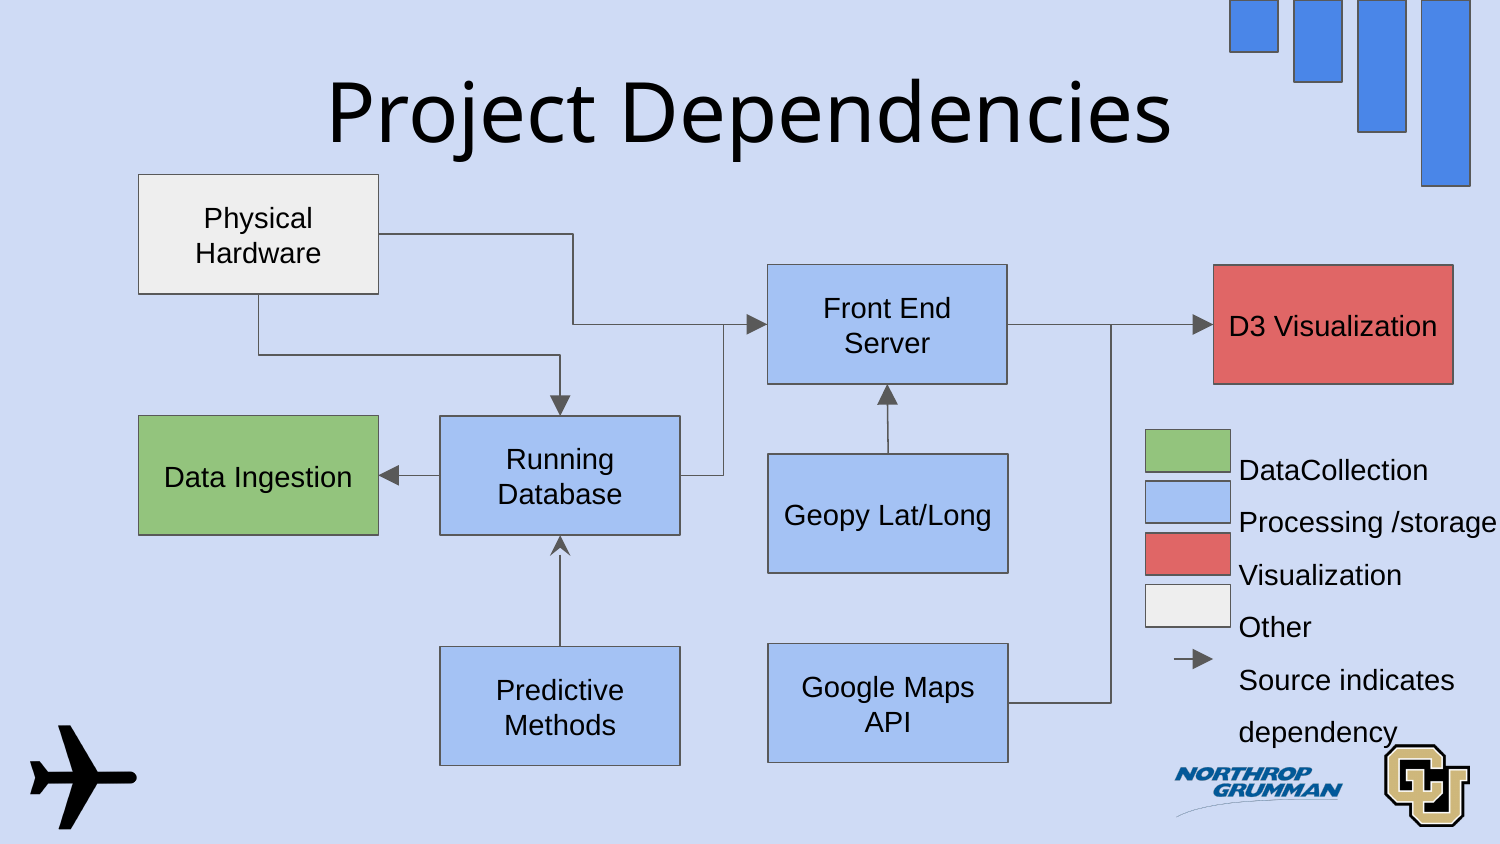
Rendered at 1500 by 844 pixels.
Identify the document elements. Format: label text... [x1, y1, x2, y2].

text_box Geopy Lat/Long [768, 454, 1002, 574]
picture [7, 712, 138, 843]
text_box [1230, 0, 1279, 53]
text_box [475, 233, 768, 325]
text_box Data Ingestion [138, 415, 379, 535]
text_box Front End Server [771, 264, 1008, 384]
text_box [1357, 0, 1406, 133]
picture [1384, 744, 1470, 827]
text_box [1007, 324, 1214, 704]
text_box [347, 203, 471, 507]
text_box [1293, 0, 1342, 83]
text_box Google Maps API [768, 643, 1009, 763]
title Project Dependencies [51, 30, 1421, 175]
text_box Physical Hardware [138, 174, 379, 294]
text_box Predictive Methods [440, 646, 681, 766]
text_box [1421, 0, 1470, 187]
picture [1138, 717, 1379, 844]
text_box D3 Visualization [1213, 264, 1454, 385]
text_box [1145, 418, 1500, 628]
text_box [679, 324, 768, 476]
text_box Running Database [440, 415, 681, 536]
